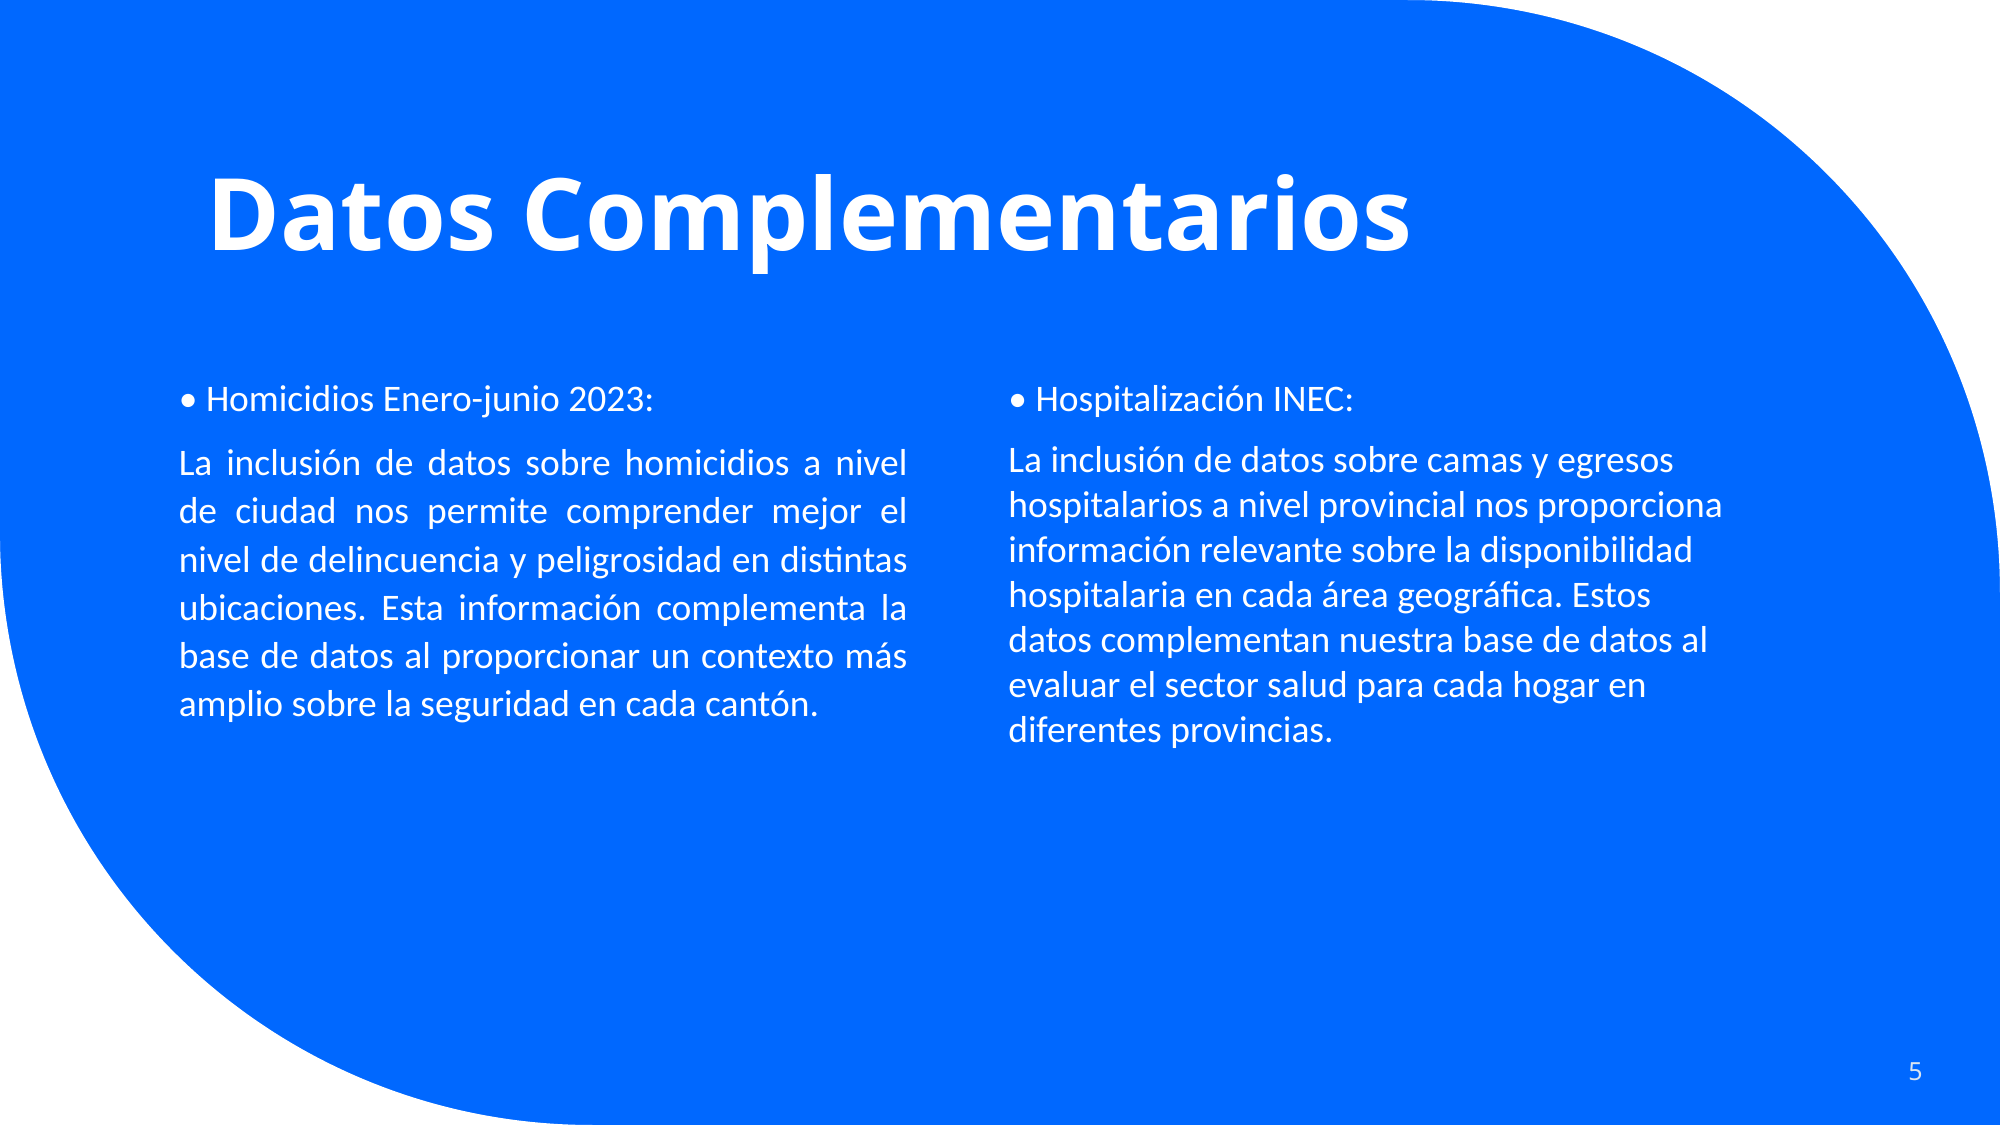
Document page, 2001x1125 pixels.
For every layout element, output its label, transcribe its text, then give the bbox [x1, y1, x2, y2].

title Datos Complementarios [191, 62, 1796, 280]
slide_number 5 [1665, 1042, 1938, 1103]
text_box • Homicidios Enero-junio 2023: La inclusión de datos sobre homicidios a nivel de ciudad nos permite comprender mejor el nivel de delincuencia y peligrosidad en distintas ubicaciones. Esta información complementa la base de datos al proporcionar un contexto más amplio sobre la seguridad en cada cantón. [164, 363, 924, 732]
text_box • Hospitalización INEC: La inclusión de datos sobre camas y egresos hospitalarios a nivel provincial nos proporciona información relevante sobre la disponibilidad hospitalaria en cada área geográfica. Estos datos complementan nuestra base de datos al evaluar el sector salud para cada hogar en diferentes provincias. [993, 363, 1753, 758]
